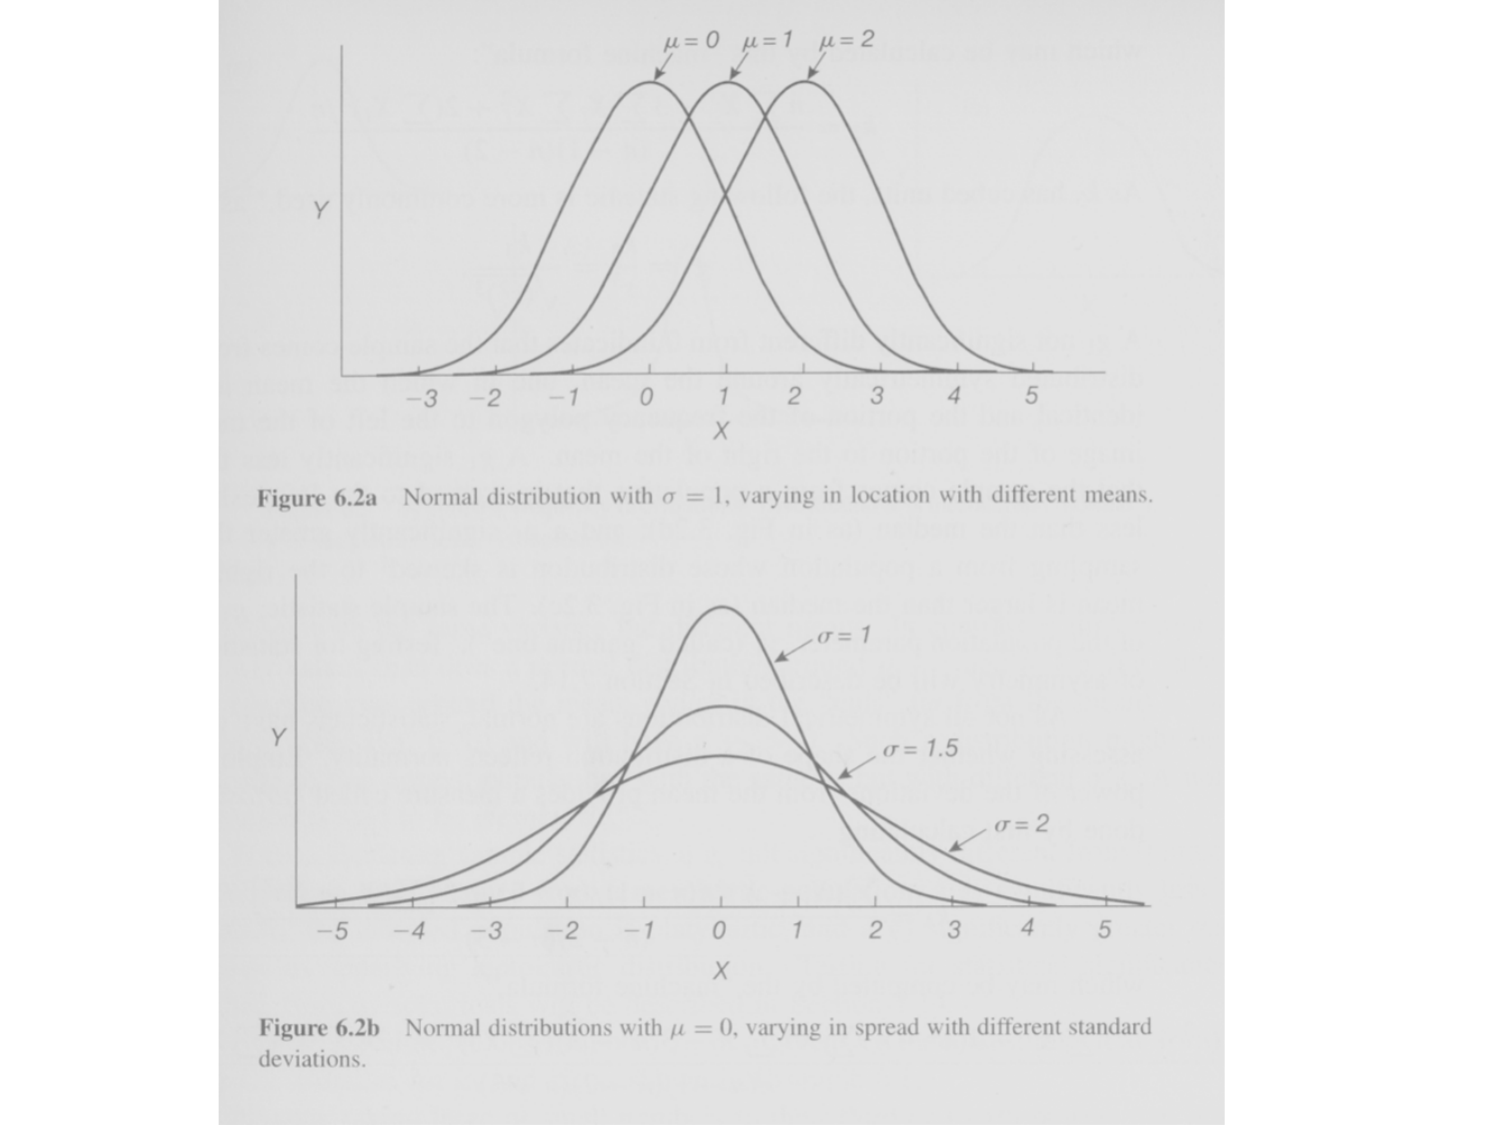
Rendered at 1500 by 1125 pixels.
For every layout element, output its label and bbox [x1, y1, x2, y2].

picture [218, 0, 1225, 1125]
